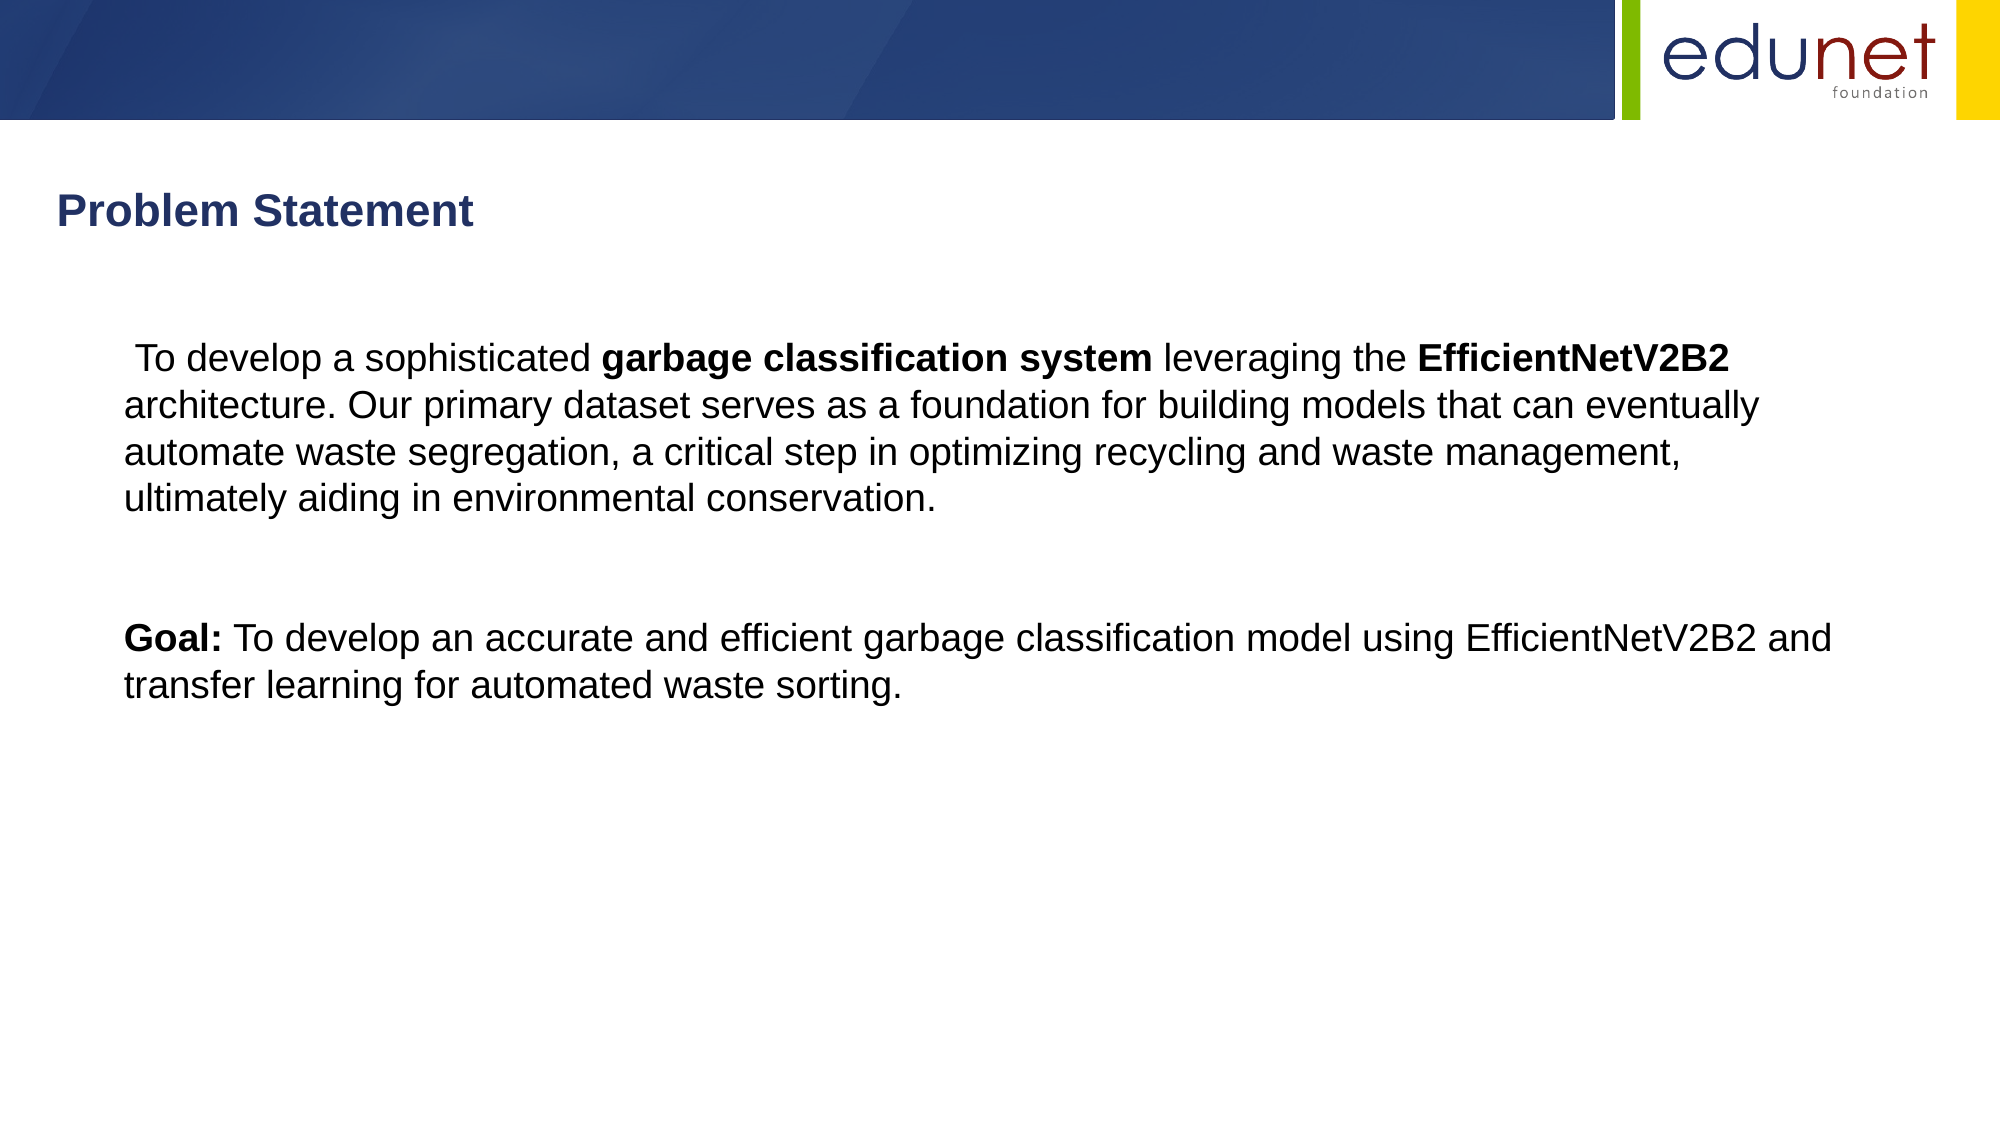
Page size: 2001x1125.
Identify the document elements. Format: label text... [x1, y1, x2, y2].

picture [1652, 12, 1948, 108]
text_box To develop a sophisticated garbage classification system leveraging the EfficientNetV2B2 architecture. Our primary dataset serves as a foundation for building models that can eventually automate waste segregation, a critical step in optimizing recycling and waste management, ultimately aiding in environmental conservation. Goal: To develop an accurate and efficient garbage classification model using EfficientNetV2B2 and transfer learning for automated waste sorting. [109, 325, 1867, 714]
text_box Problem Statement [41, 172, 1043, 243]
